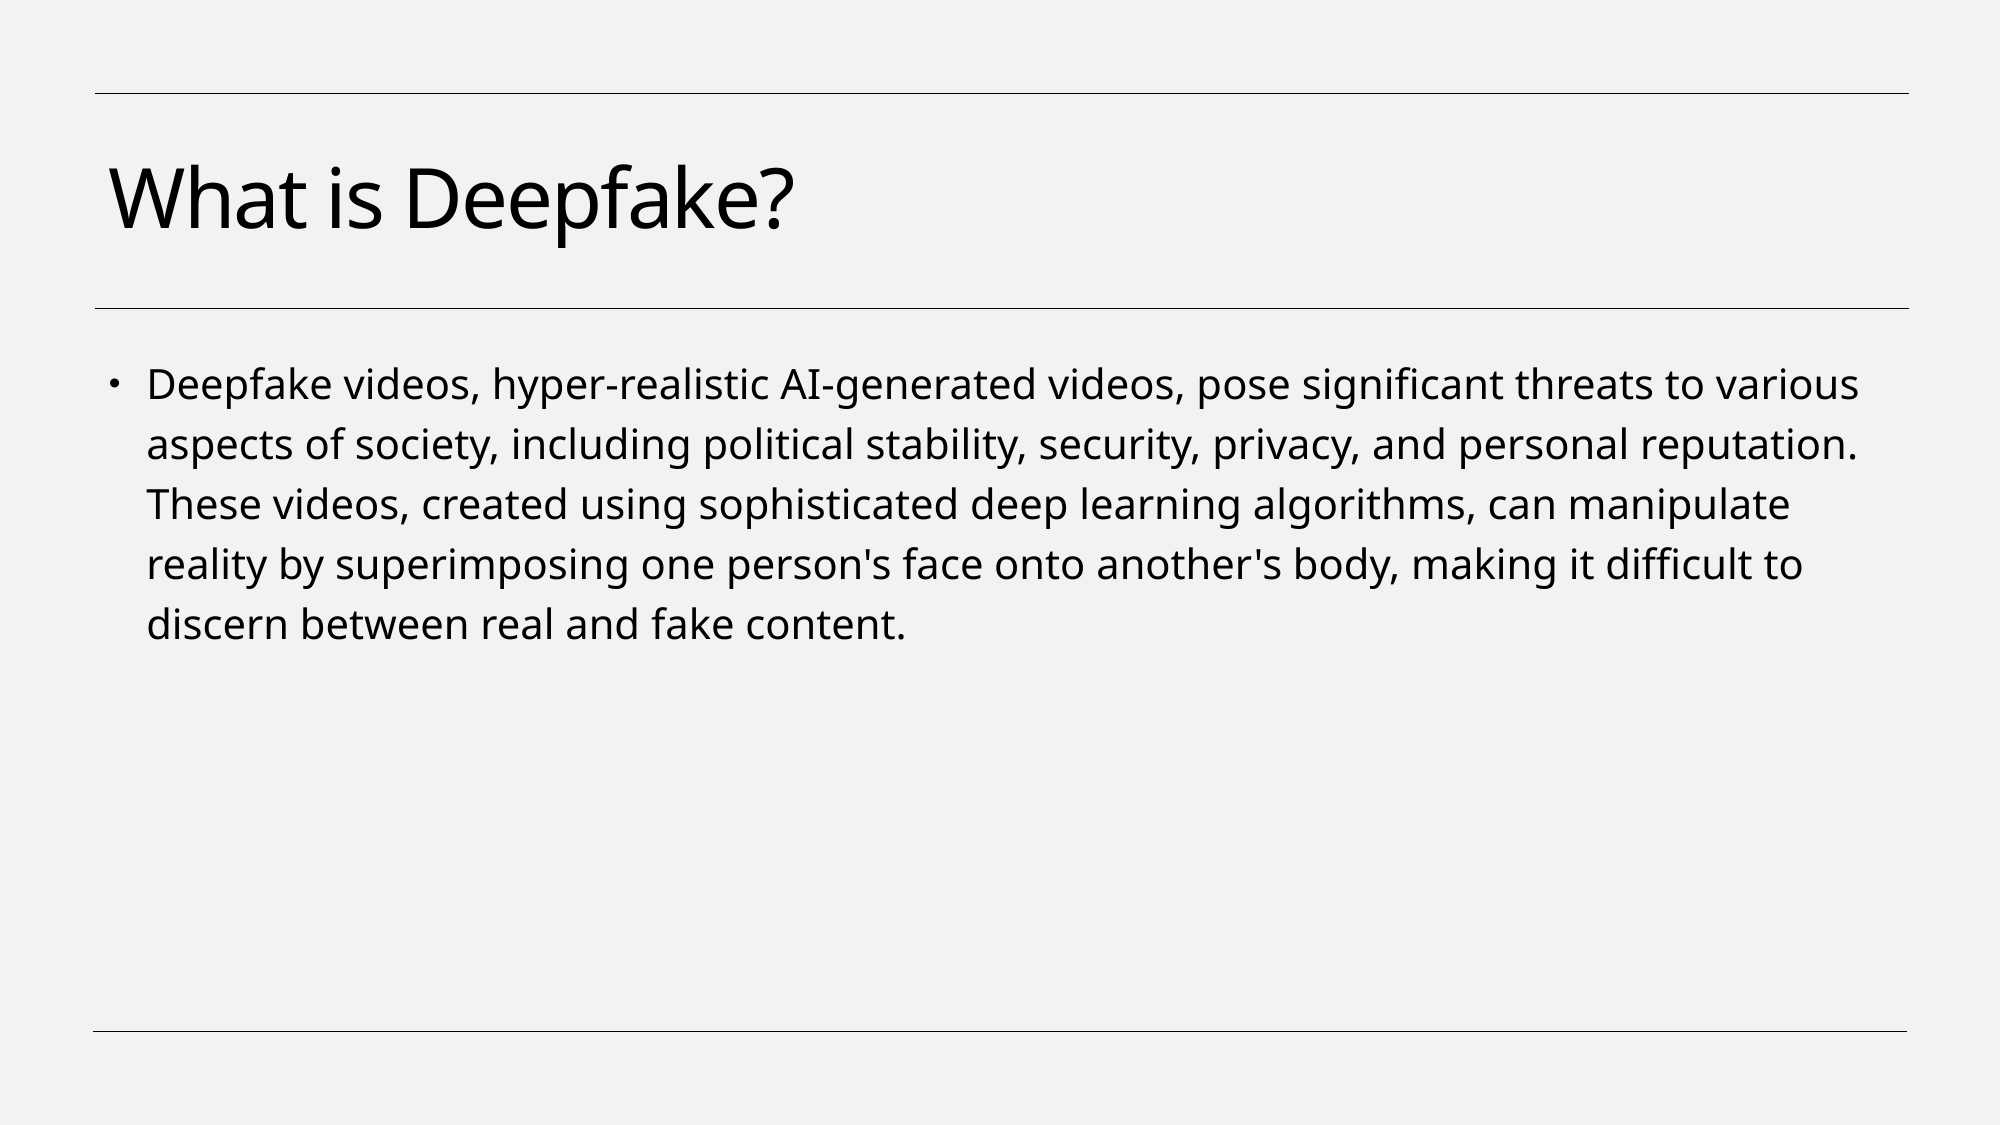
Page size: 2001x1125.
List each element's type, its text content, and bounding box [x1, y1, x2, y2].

list Deepfake videos, hyper-realistic AI-generated videos, pose significant threats to various aspects of society, including political stability, security, privacy, and personal reputation. These videos, created using sophisticated deep learning algorithms, can manipulate reality by superimposing one person's face onto another's body, making it difficult to discern between real and fake content. [93, 340, 1908, 983]
title What is Deepfake? [93, 113, 1907, 291]
